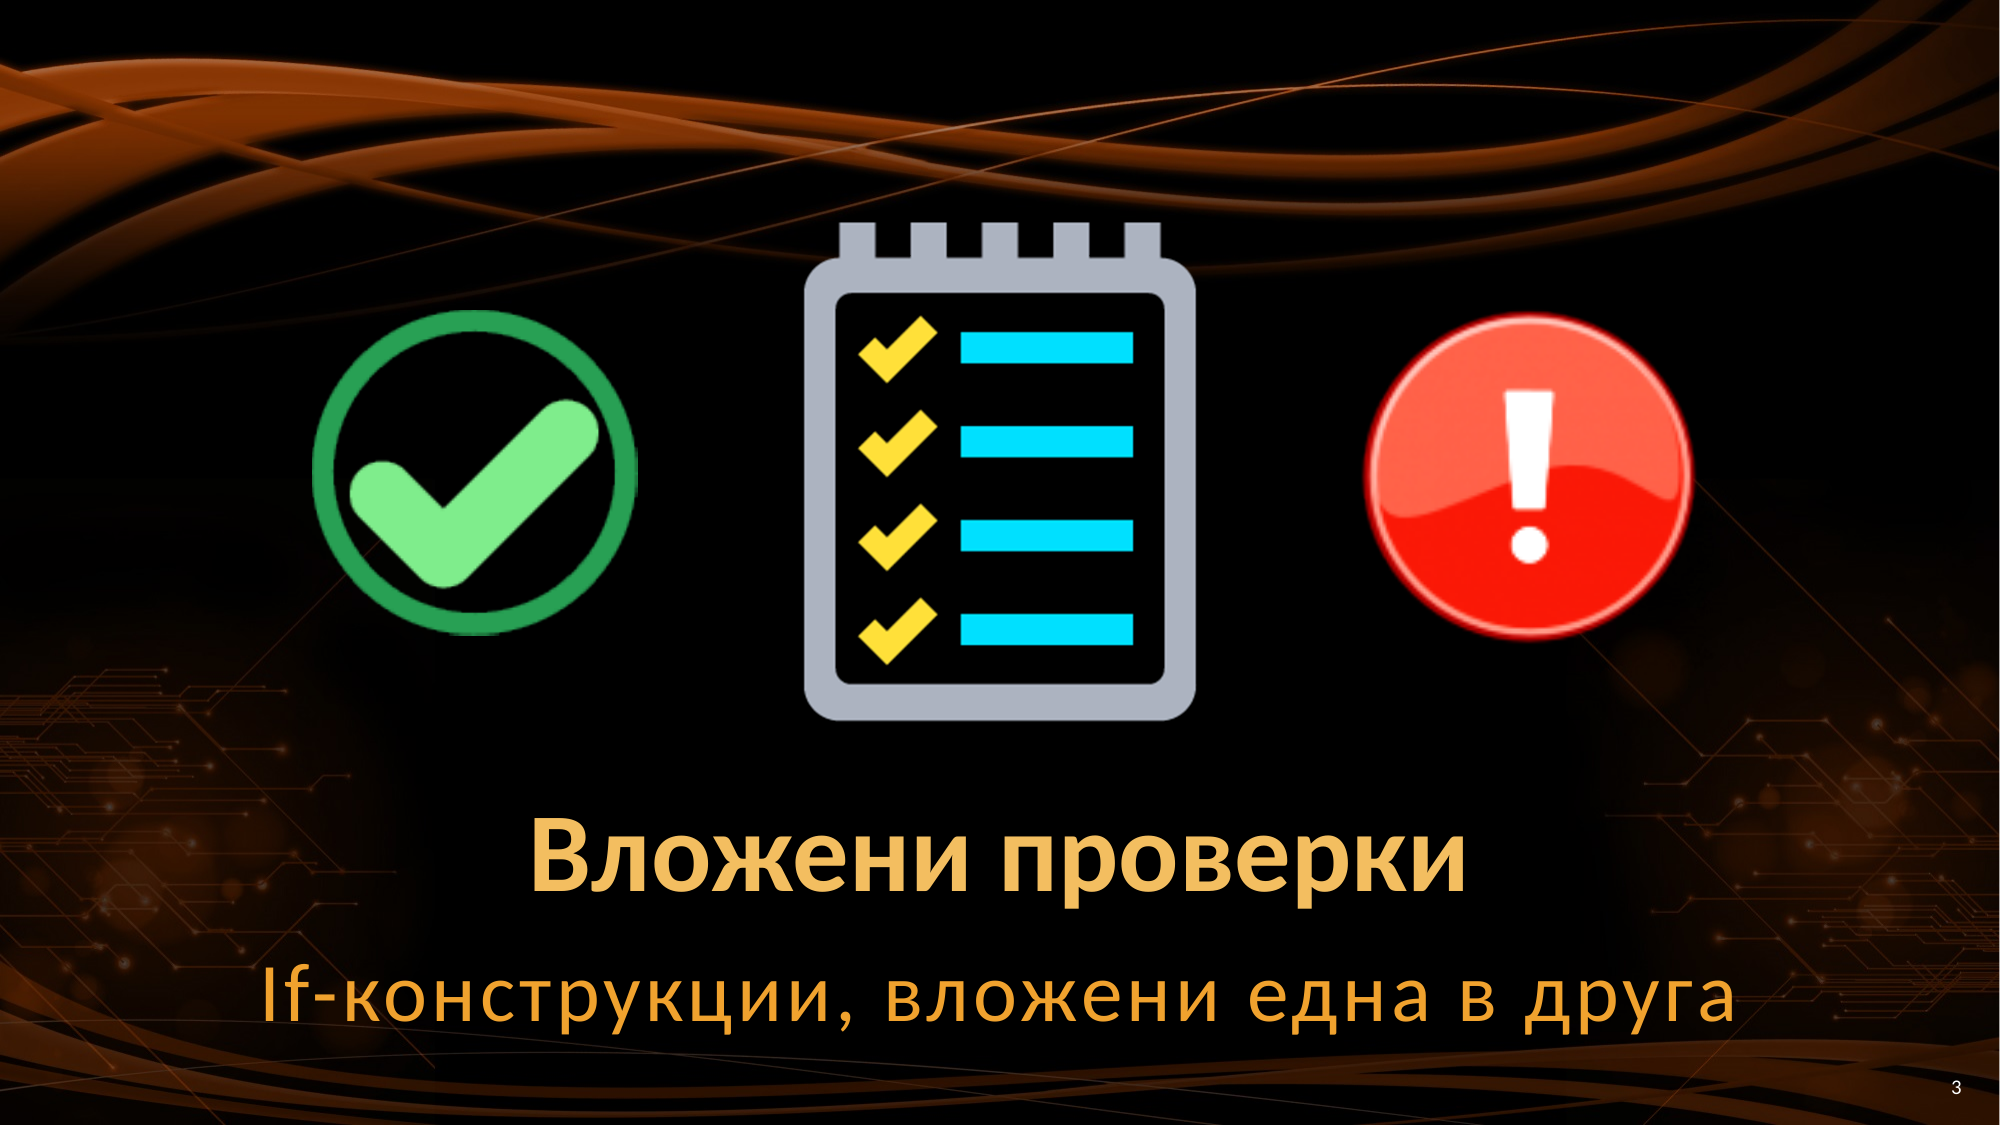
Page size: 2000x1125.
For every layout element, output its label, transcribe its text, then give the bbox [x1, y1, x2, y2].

list If-конструкции, вложени една в друга [149, 927, 1850, 1045]
text_box 3 [1897, 1070, 1968, 1103]
title Вложени проверки [149, 787, 1850, 923]
picture [0, 0, 2000, 1125]
